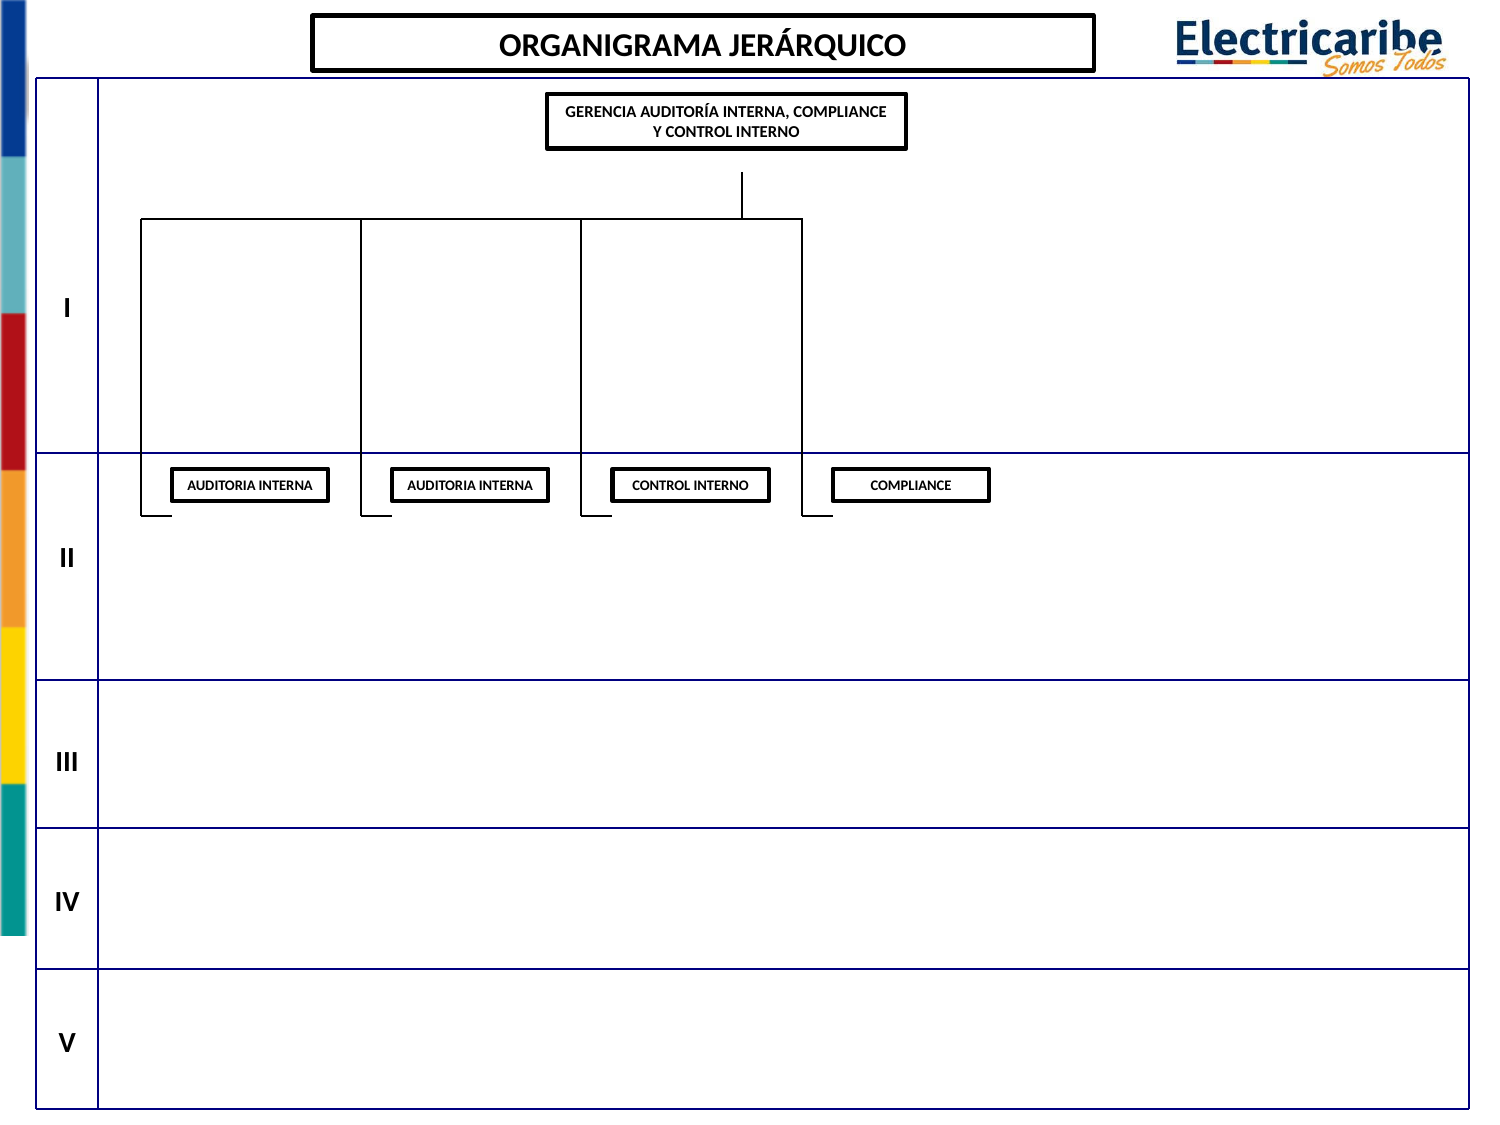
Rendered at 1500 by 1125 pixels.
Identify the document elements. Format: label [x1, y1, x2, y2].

text_box [312, 15, 1094, 71]
picture [1171, 15, 1449, 77]
picture [0, 0, 29, 937]
text_box [35, 77, 1470, 1110]
